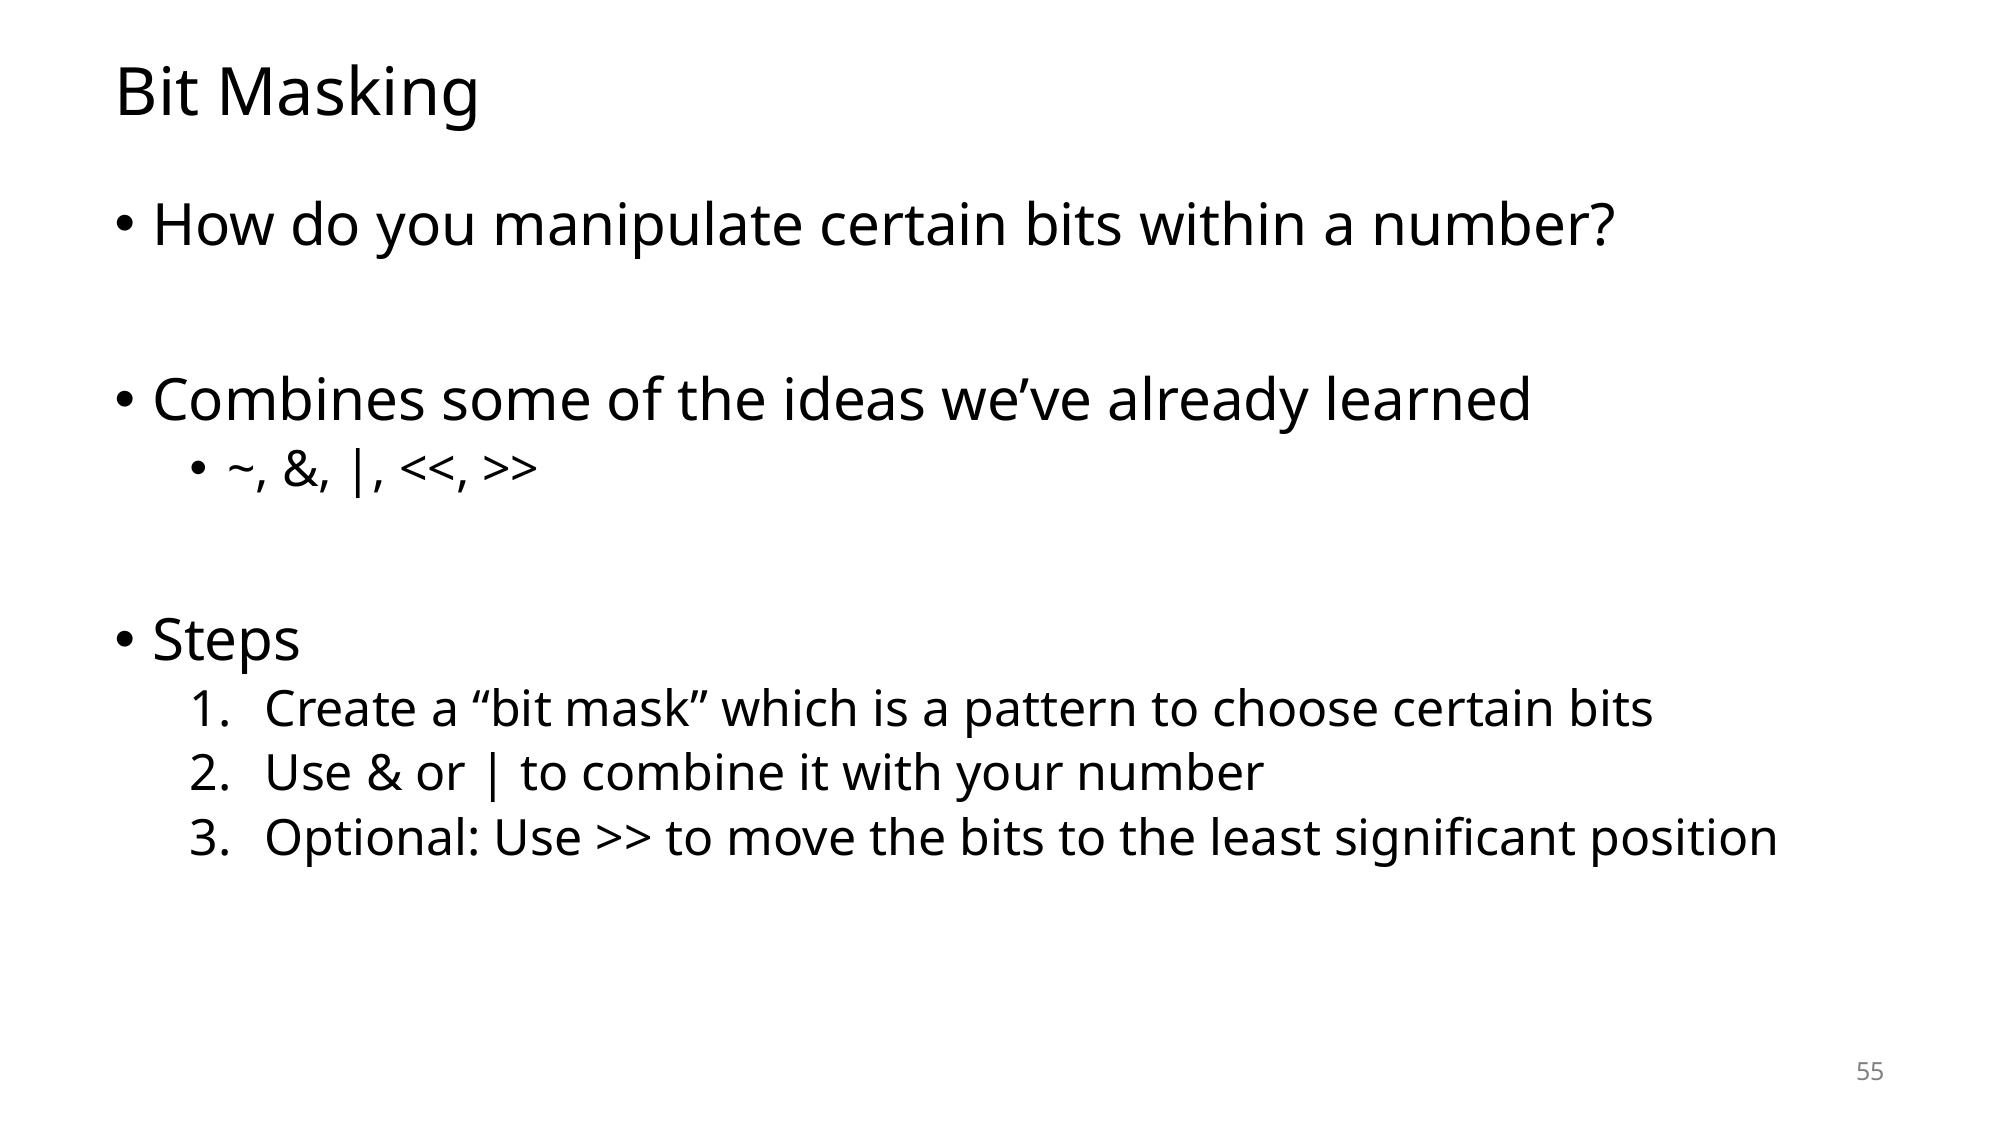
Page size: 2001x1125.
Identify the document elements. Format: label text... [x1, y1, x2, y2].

slide_number 55 [1749, 1042, 1900, 1103]
list How do you manipulate certain bits within a number? Combines some of the ideas we’ve already learned ~, &, |, <<, >> Steps Create a “bit mask” which is a pattern to choose certain bits Use & or | to combine it with your number Optional: Use >> to move the bits to the least significant position [99, 187, 1900, 1013]
title Bit Masking [99, 37, 1900, 150]
